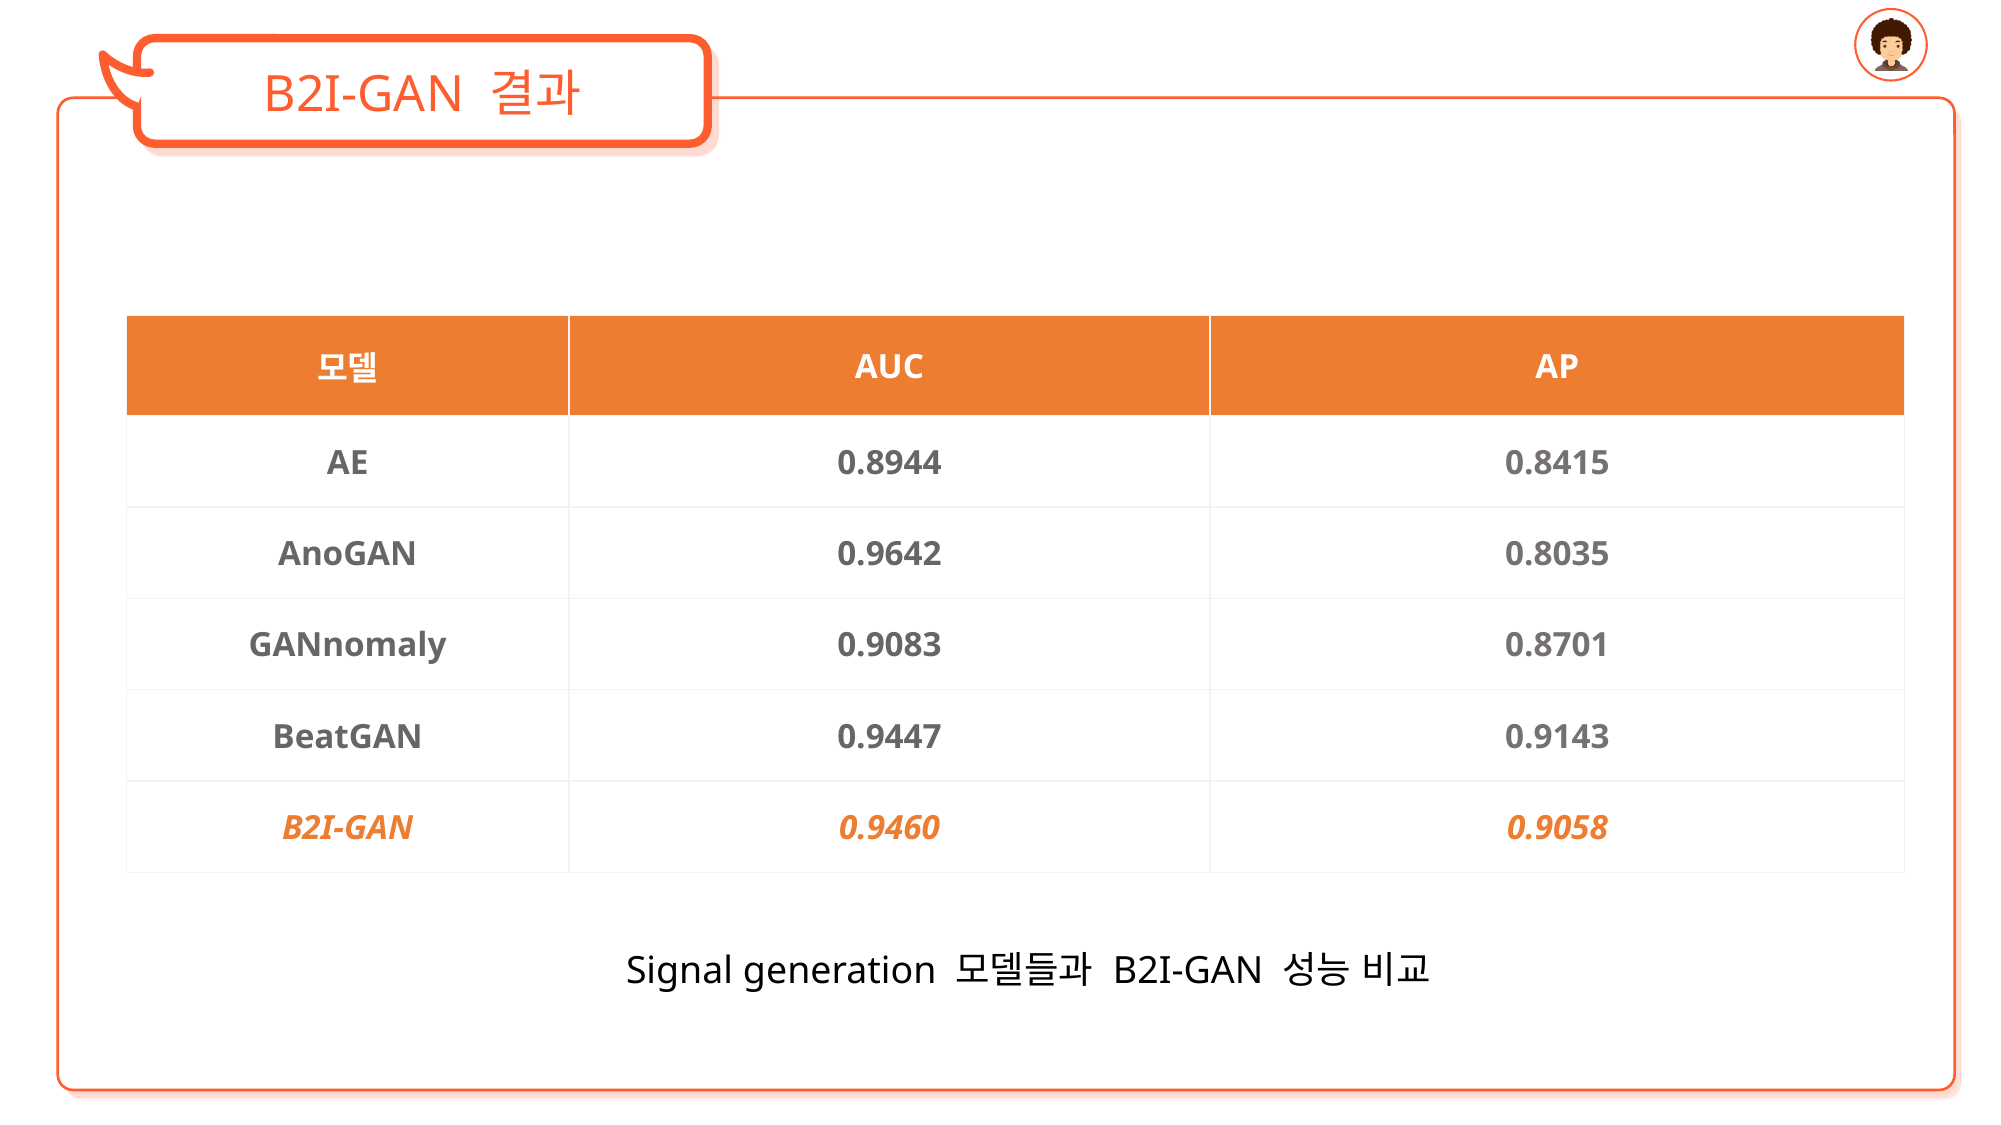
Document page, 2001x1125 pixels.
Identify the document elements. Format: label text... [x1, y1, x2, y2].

table_cell 0.8701 [1211, 599, 1904, 689]
table_cell 0.9460 [570, 782, 1209, 872]
table_header AP [1211, 316, 1904, 415]
table_cell 0.9058 [1211, 782, 1904, 872]
text_box [56, 96, 1956, 1092]
table_cell BeatGAN [127, 690, 568, 780]
table_header AUC [570, 316, 1209, 415]
table_cell AnoGAN [127, 508, 568, 598]
table_cell 0.8415 [1211, 416, 1904, 506]
table_cell 0.9447 [570, 690, 1209, 780]
table_cell 0.8944 [570, 416, 1209, 506]
table_cell B2I-GAN [127, 782, 568, 872]
table_cell 0.9083 [570, 599, 1209, 689]
table_cell 0.9642 [570, 508, 1209, 598]
table_cell GANnomaly [127, 599, 568, 689]
table_cell 0.8035 [1211, 508, 1904, 598]
text_box [101, 53, 152, 108]
table_cell 0.9143 [1211, 690, 1904, 780]
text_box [1855, 8, 1927, 81]
table_header 모델 [127, 316, 568, 415]
text_box B2I-GAN 결과 [135, 37, 709, 145]
text_box Signal generation 모델들과 B2I-GAN 성능 비교 [611, 915, 1611, 998]
table_cell AE [127, 416, 568, 506]
